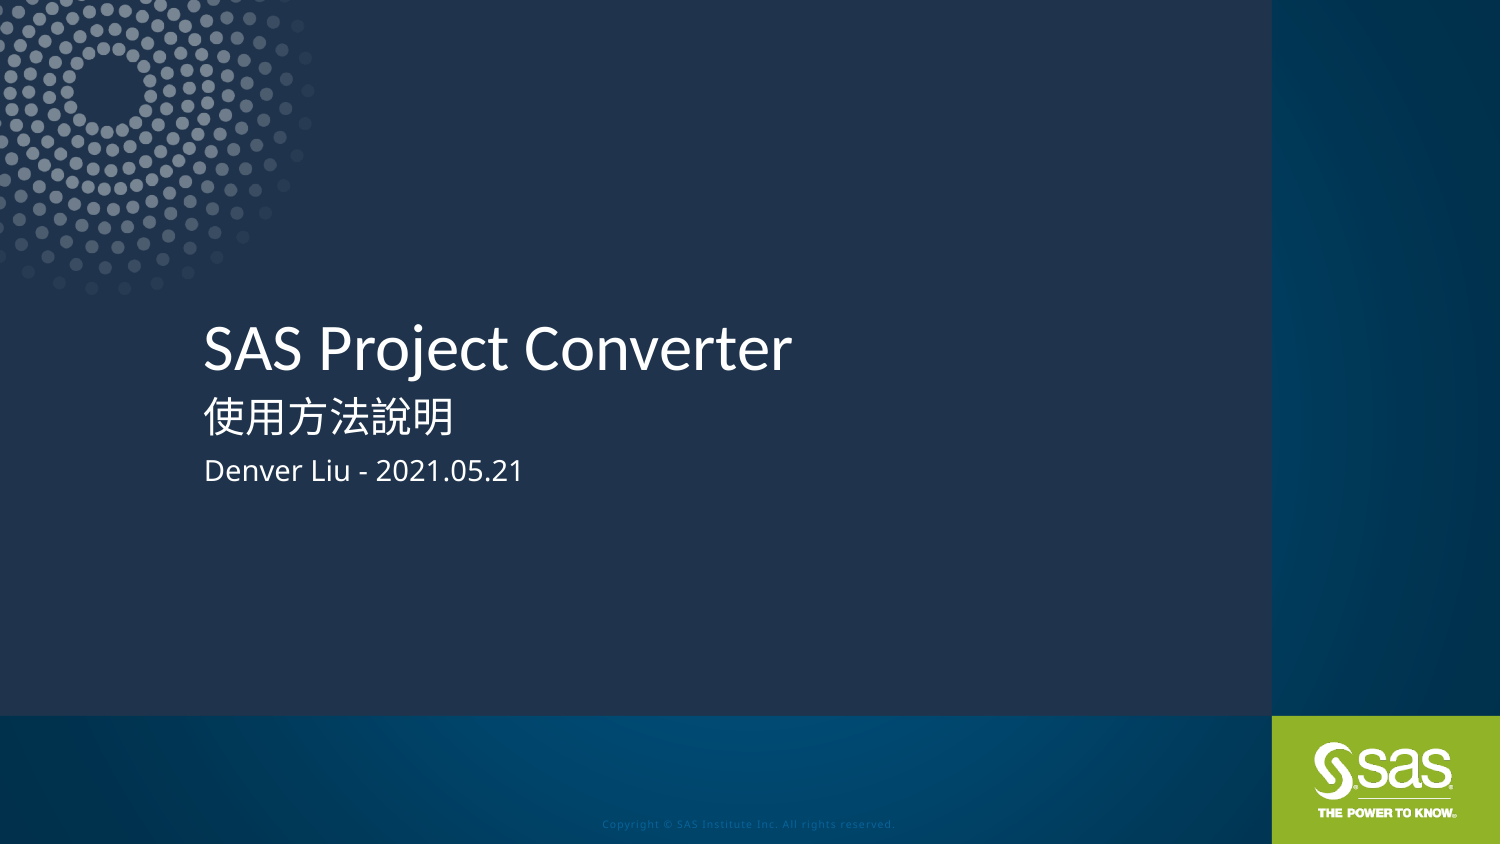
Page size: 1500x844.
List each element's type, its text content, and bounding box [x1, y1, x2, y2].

title SAS Project Converter [188, 295, 1274, 391]
list 使用方法說明 Denver Liu - 2021.05.21 [188, 391, 1274, 497]
picture [0, 0, 1500, 844]
